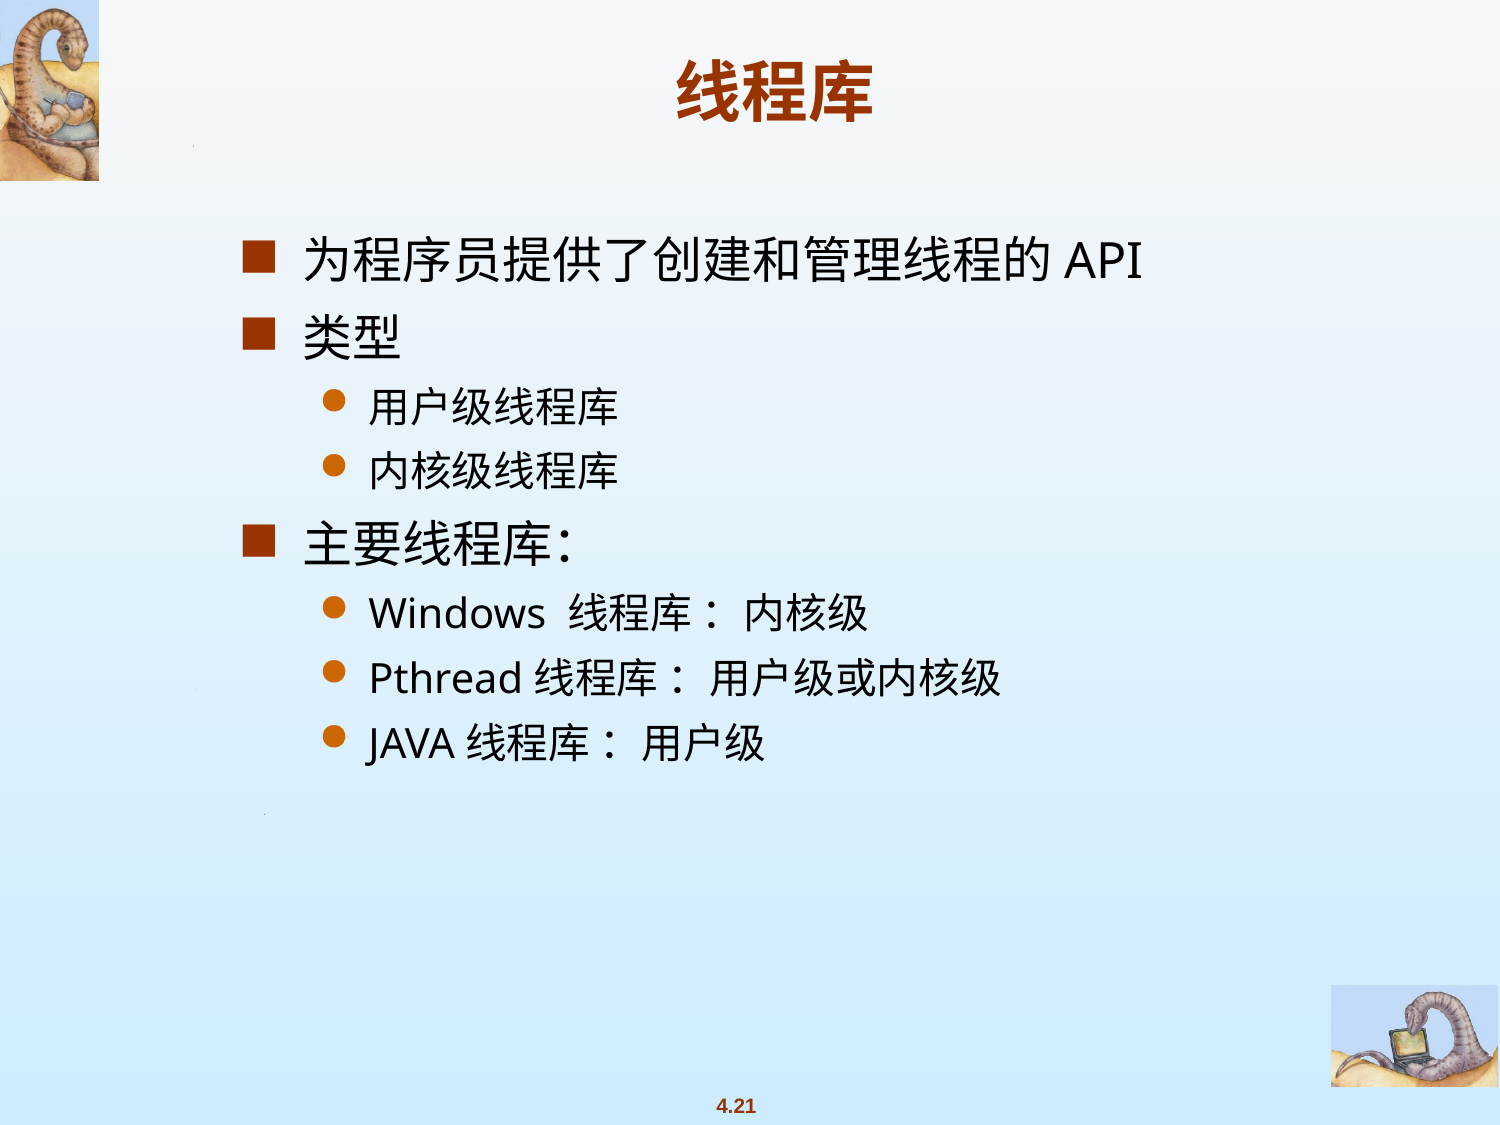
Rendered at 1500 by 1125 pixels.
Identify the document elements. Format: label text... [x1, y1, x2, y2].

title 线程库 [112, 37, 1438, 138]
picture [0, 0, 99, 181]
picture [1331, 985, 1498, 1087]
list 为程序员提供了创建和管理线程的API 类型 用户级线程库 内核级线程库 主要线程库： Windows 线程库 ：内核级 Pthread线程库 ：用户级或内核级 JAVA线程库 ：用户级 [231, 221, 1438, 957]
